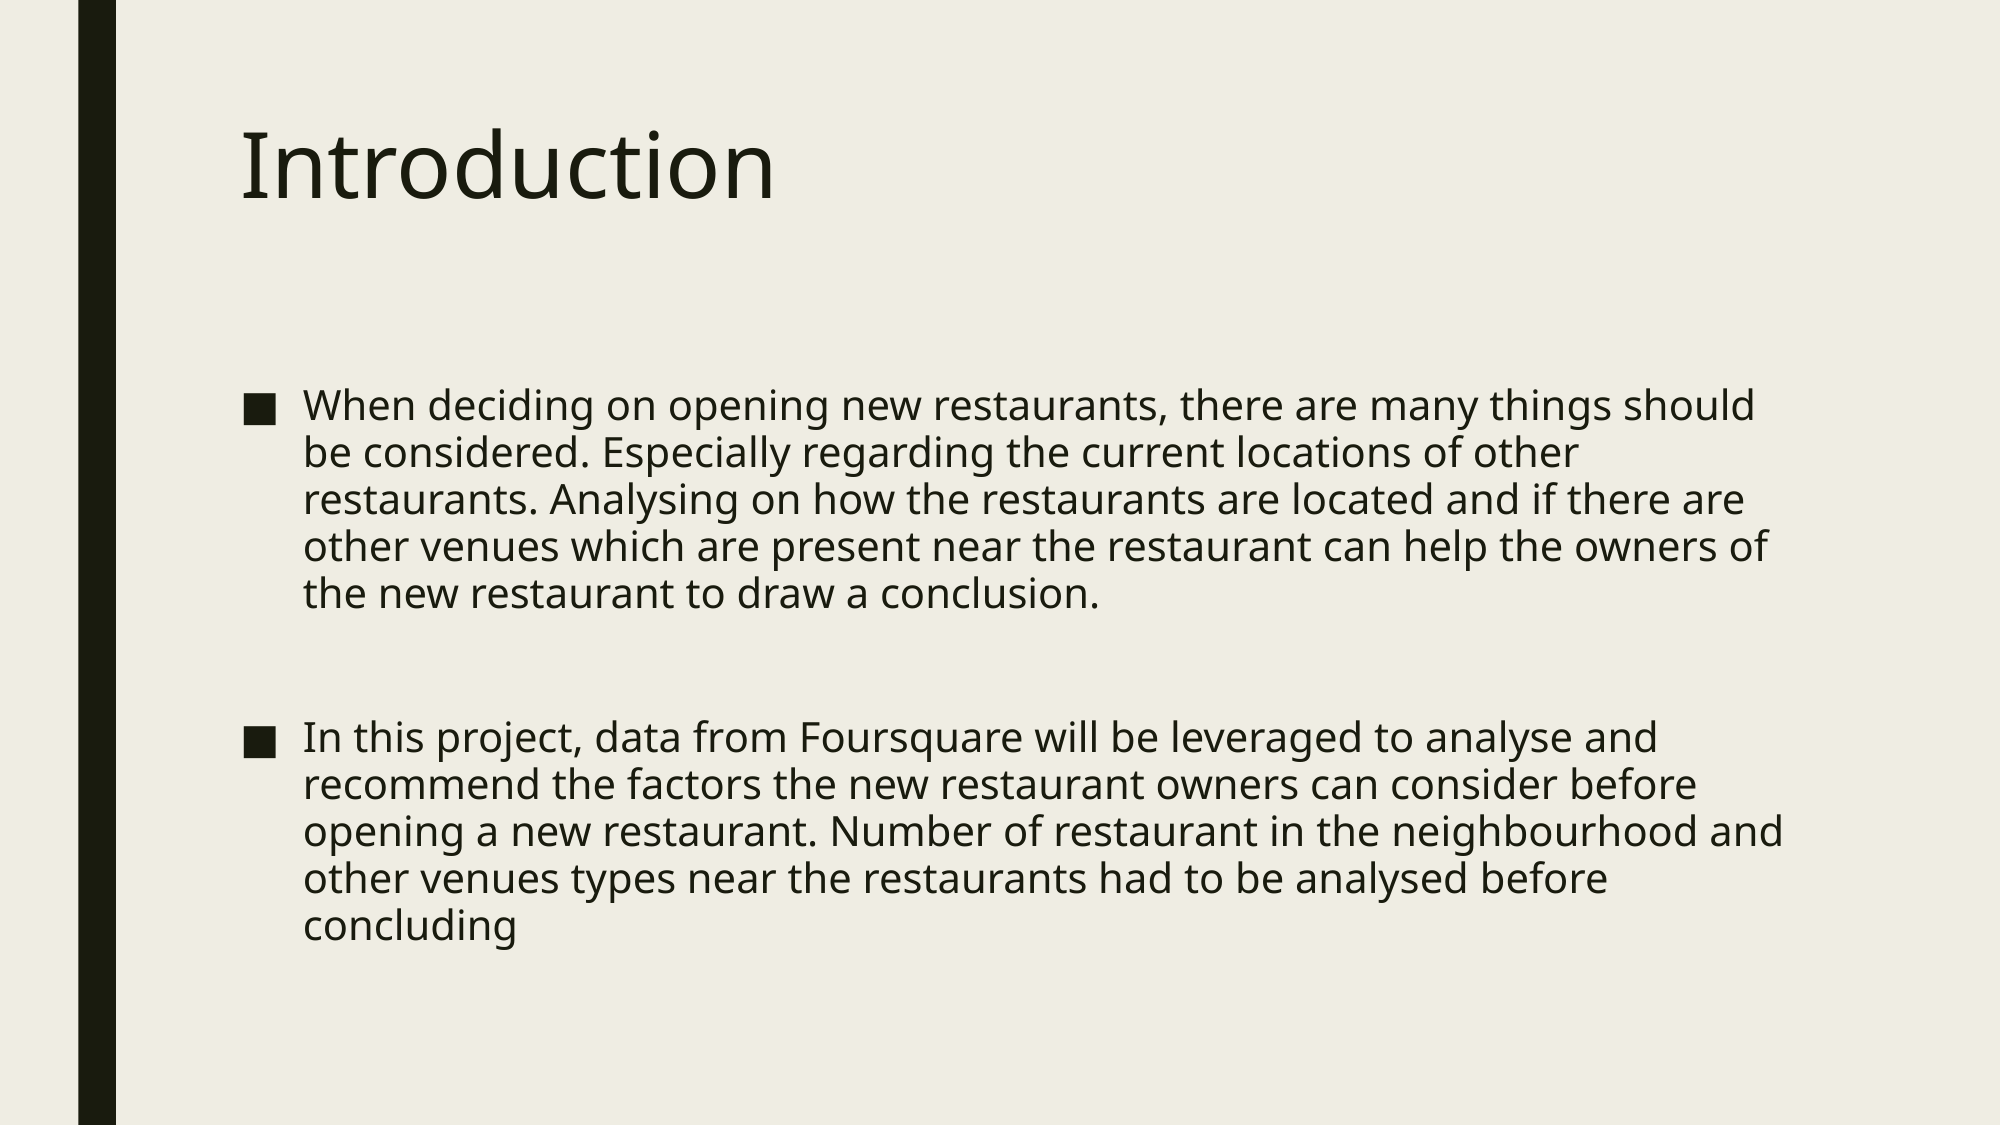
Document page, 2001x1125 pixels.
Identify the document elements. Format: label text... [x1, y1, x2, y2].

list When deciding on opening new restaurants, there are many things should be considered. Especially regarding the current locations of other restaurants. Analysing on how the restaurants are located and if there are other venues which are present near the restaurant can help the owners of the new restaurant to draw a conclusion. In this project, data from Foursquare will be leveraged to analyse and recommend the factors the new restaurant owners can consider before opening a new restaurant. Number of restaurant in the neighbourhood and other venues types near the restaurants had to be analysed before concluding [225, 375, 1800, 963]
title Introduction [225, 112, 1800, 357]
